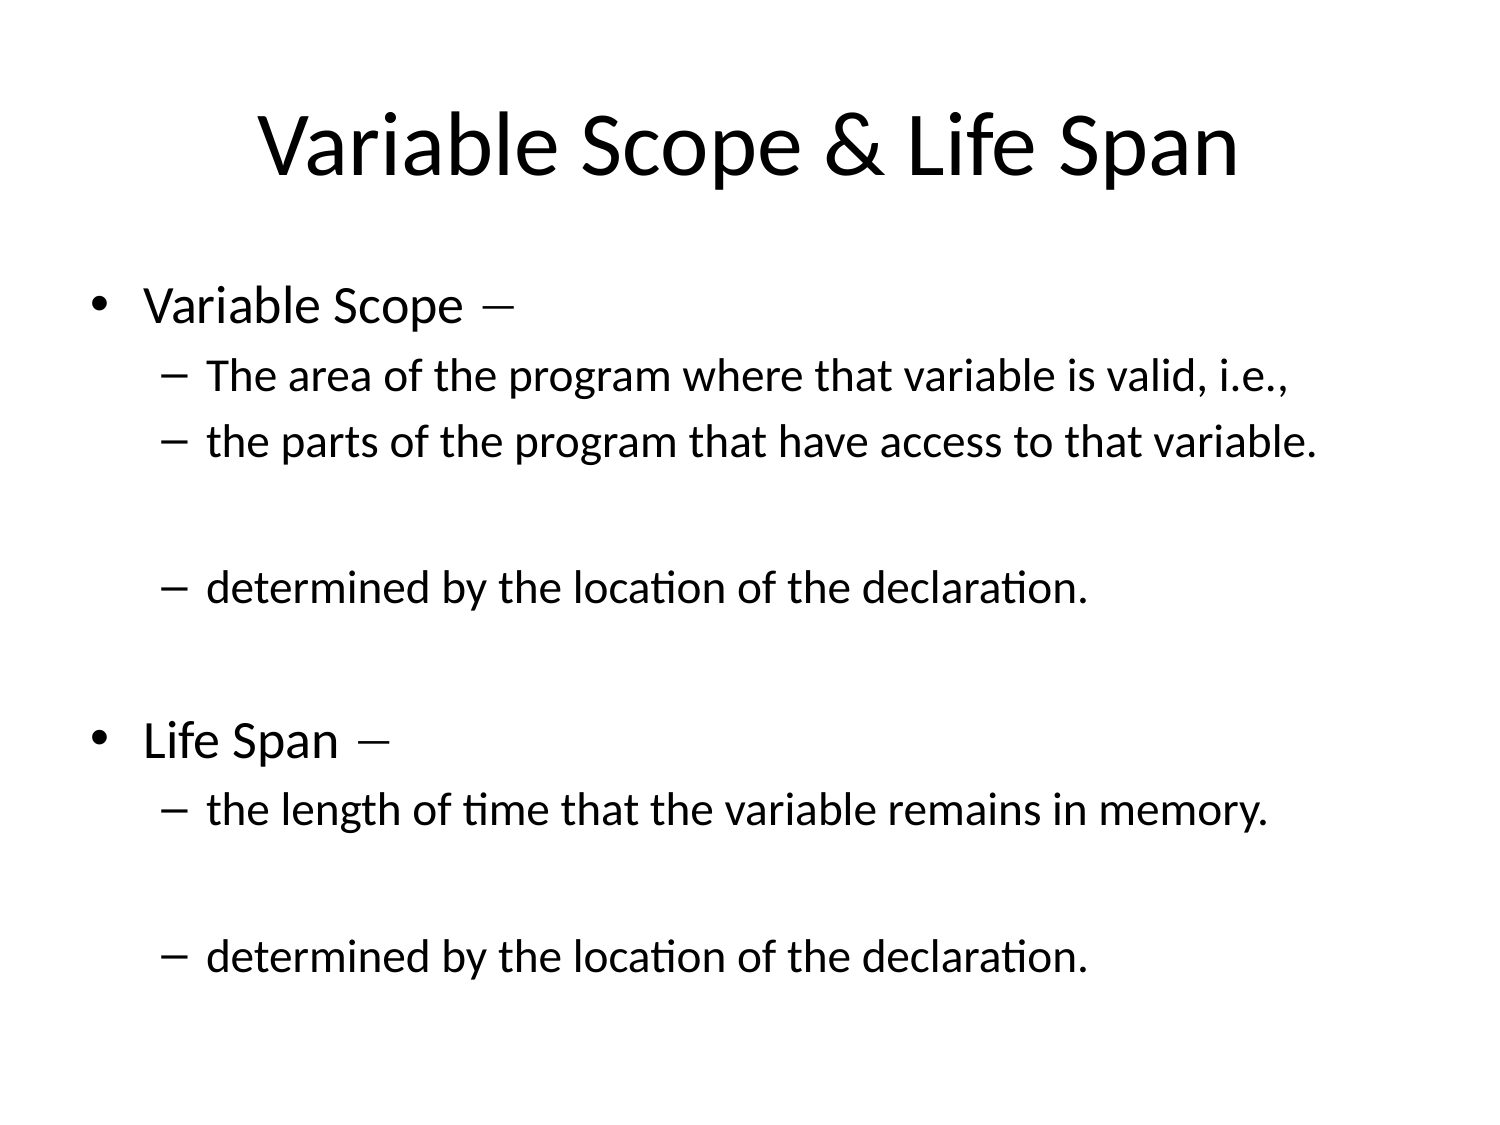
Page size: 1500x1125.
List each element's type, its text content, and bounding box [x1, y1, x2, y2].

list Variable Scope  The area of the program where that variable is valid, i.e., the parts of the program that have access to that variable. determined by the location of the declaration. Life Span  the length of time that the variable remains in memory. determined by the location of the declaration. [75, 262, 1425, 1005]
title Variable Scope & Life Span [75, 45, 1425, 233]
